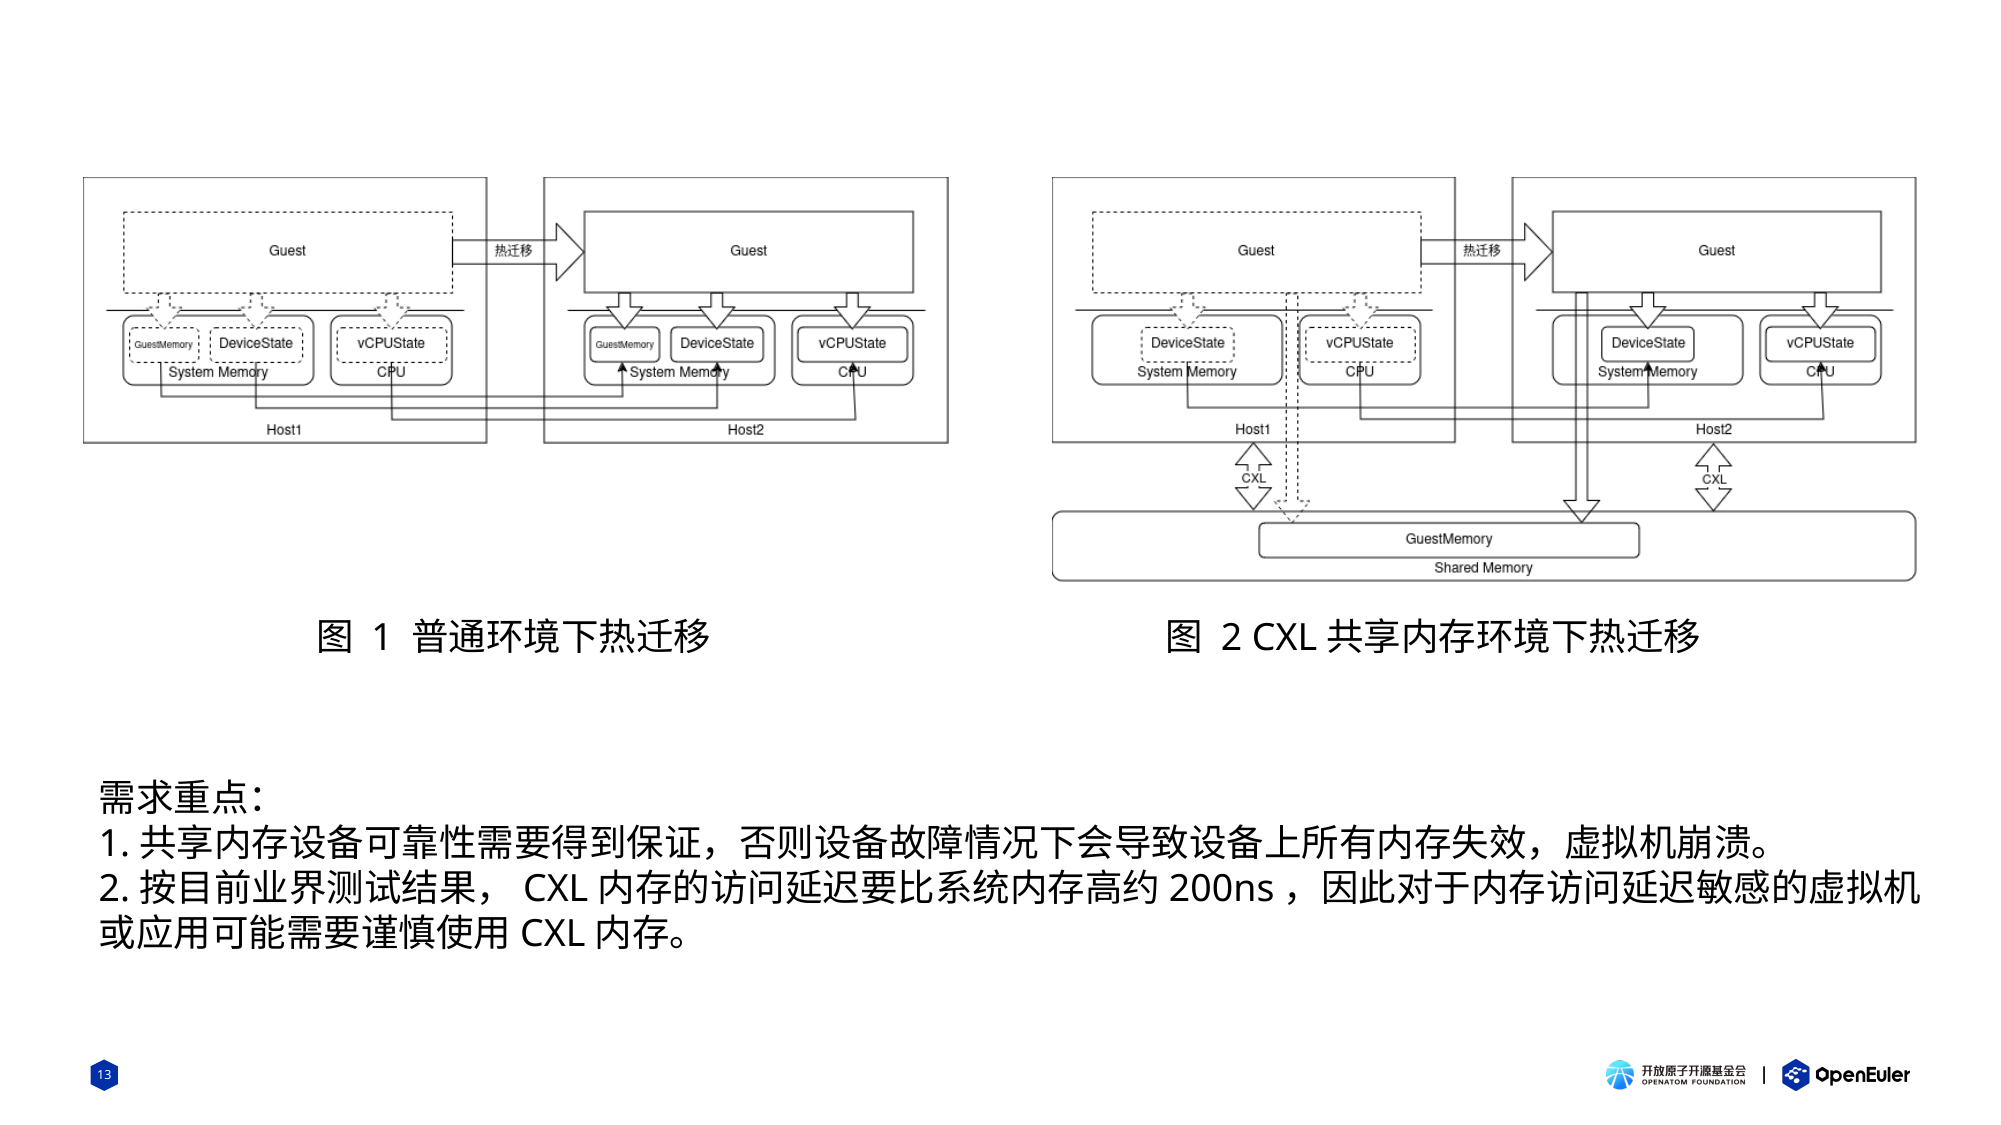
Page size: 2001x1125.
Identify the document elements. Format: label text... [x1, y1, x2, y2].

text_box 图 2 CXL共享内存环境下热迁移 [1151, 605, 1818, 665]
picture [1052, 177, 1918, 583]
text_box 需求重点： 1.共享内存设备可靠性需要得到保证，否则设备故障情况下会导致设备上所有内存失效，虚拟机崩溃。 2.按目前业界测试结果，CXL内存的访问延迟要比系统内存高约200ns，因此对于内存访问延迟敏感的虚拟机或应用可能需要谨慎使用CXL内存。 [83, 766, 1946, 962]
picture [1606, 1059, 1910, 1091]
picture [83, 177, 949, 444]
text_box 图 1 普通环境下热迁移 [173, 605, 895, 665]
